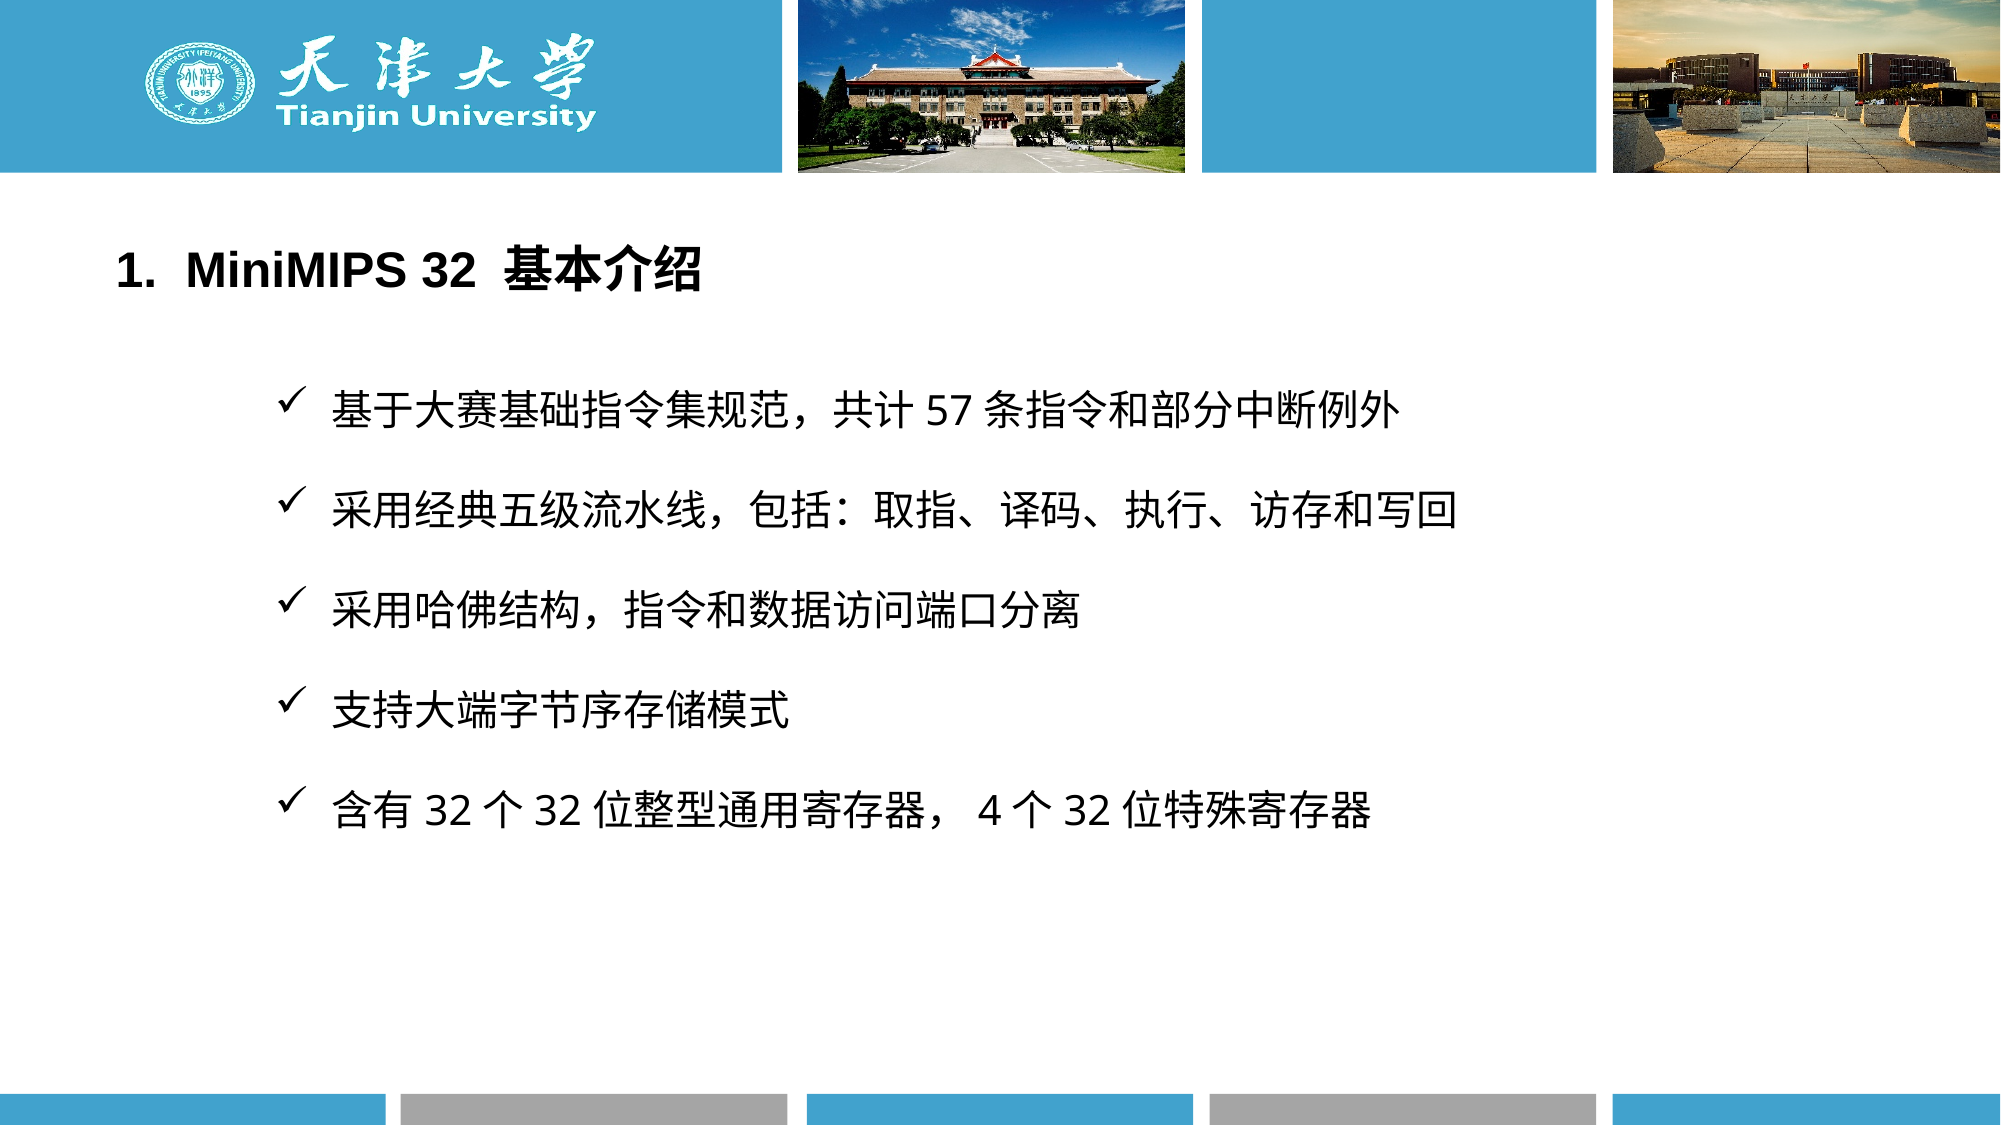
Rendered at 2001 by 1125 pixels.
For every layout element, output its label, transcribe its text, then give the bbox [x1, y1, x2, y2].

picture [1613, 0, 2001, 173]
picture [63, 14, 711, 157]
picture [798, 0, 1185, 173]
text_box 1. MiniMIPS 32 基本介绍 [100, 229, 719, 305]
text_box 基于大赛基础指令集规范，共计57条指令和部分中断例外 采用经典五级流水线，包括：取指、译码、执行、访存和写回 采用哈佛结构，指令和数据访问端口分离 支持大端字节序存储模式 含有32个32位整型通用寄存器，4个32位特殊寄存器 [259, 376, 1474, 842]
